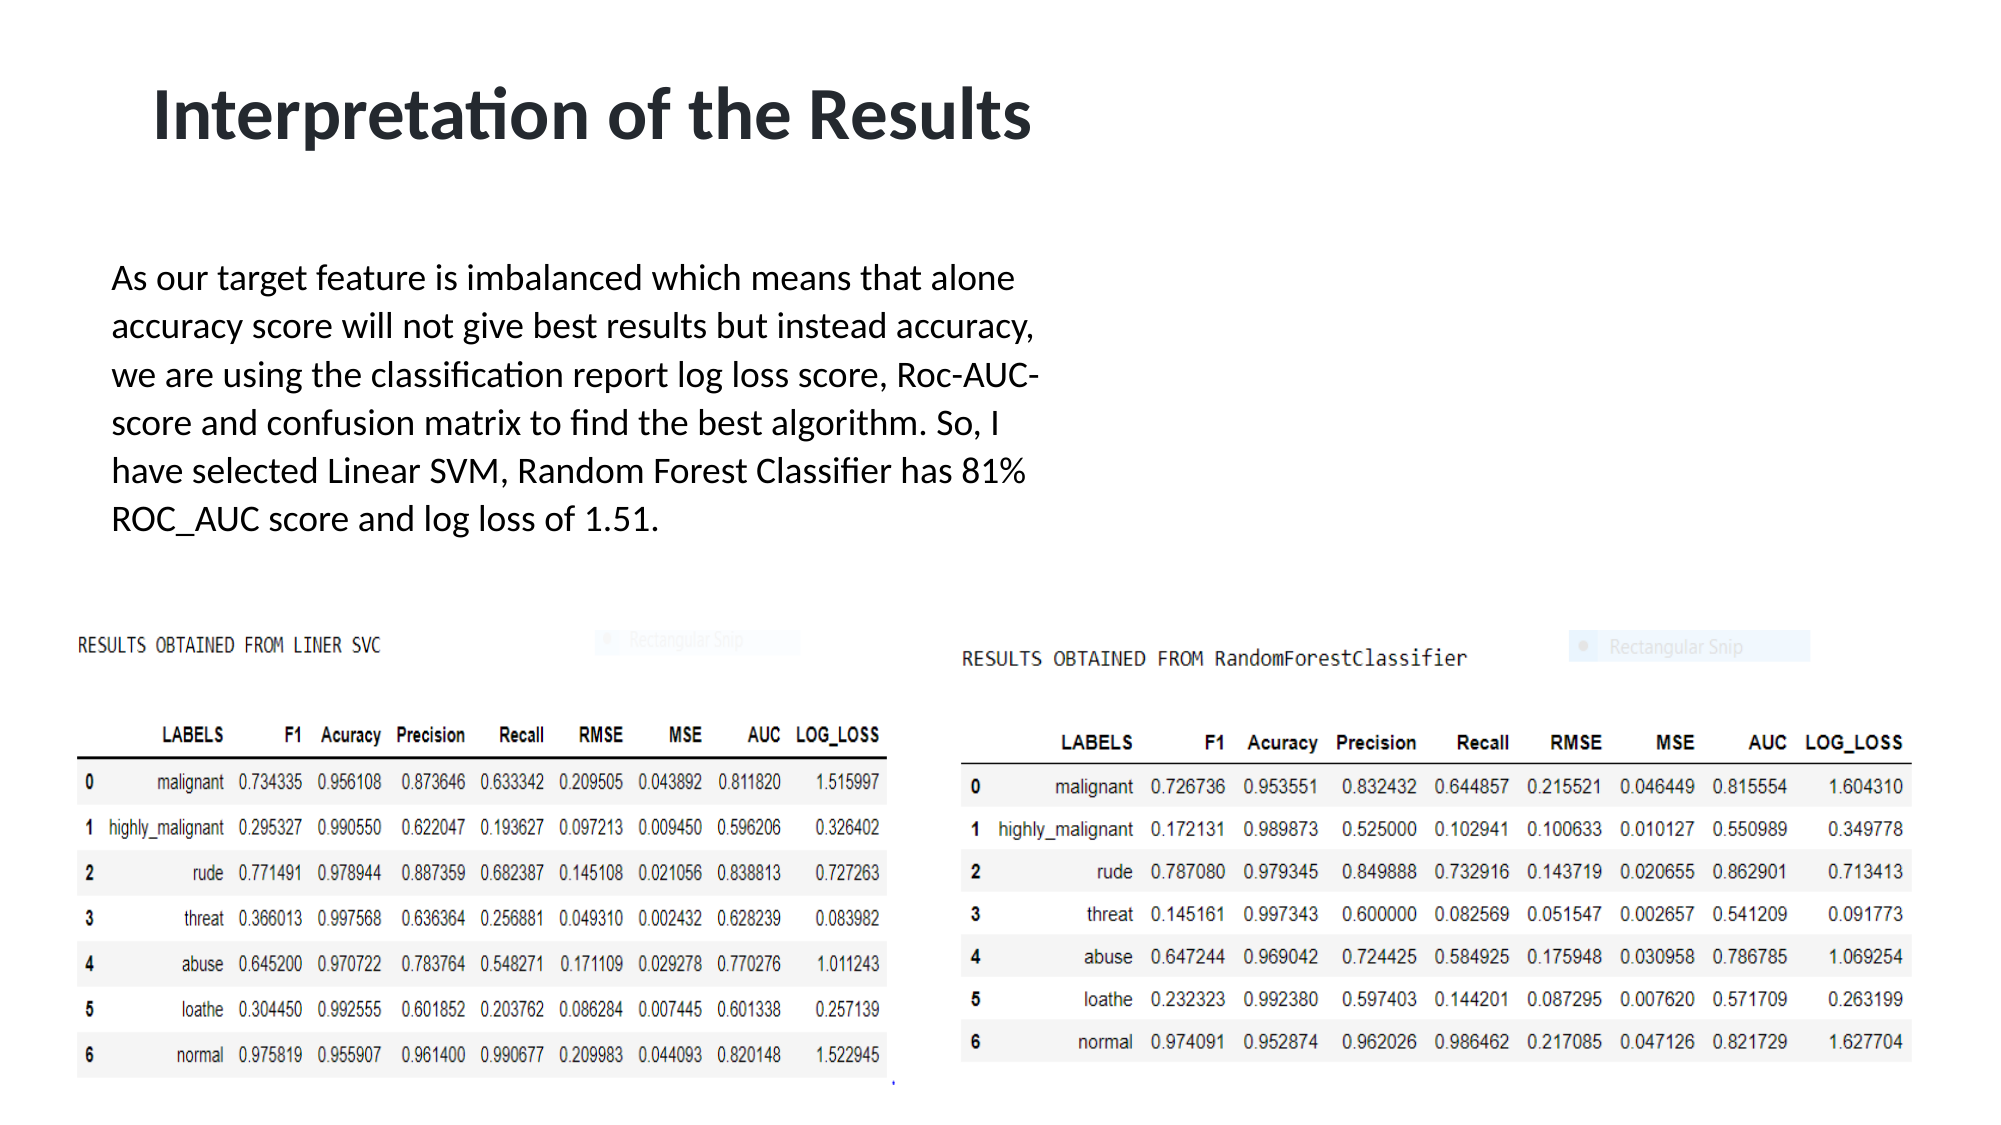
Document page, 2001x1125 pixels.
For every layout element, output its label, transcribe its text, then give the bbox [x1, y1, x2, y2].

text_box As our target feature is imbalanced which means that alone accuracy score will not give best results but instead accuracy, we are using the classification report log loss score, Roc-AUC-score and confusion matrix to find the best algorithm. So, I have selected Linear SVM, Random Forest Classifier has 81% ROC_AUC score and log loss of 1.51. [96, 242, 1097, 547]
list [69, 630, 895, 1085]
picture [954, 630, 1931, 1074]
title Interpretation of the Results [137, 51, 1863, 269]
